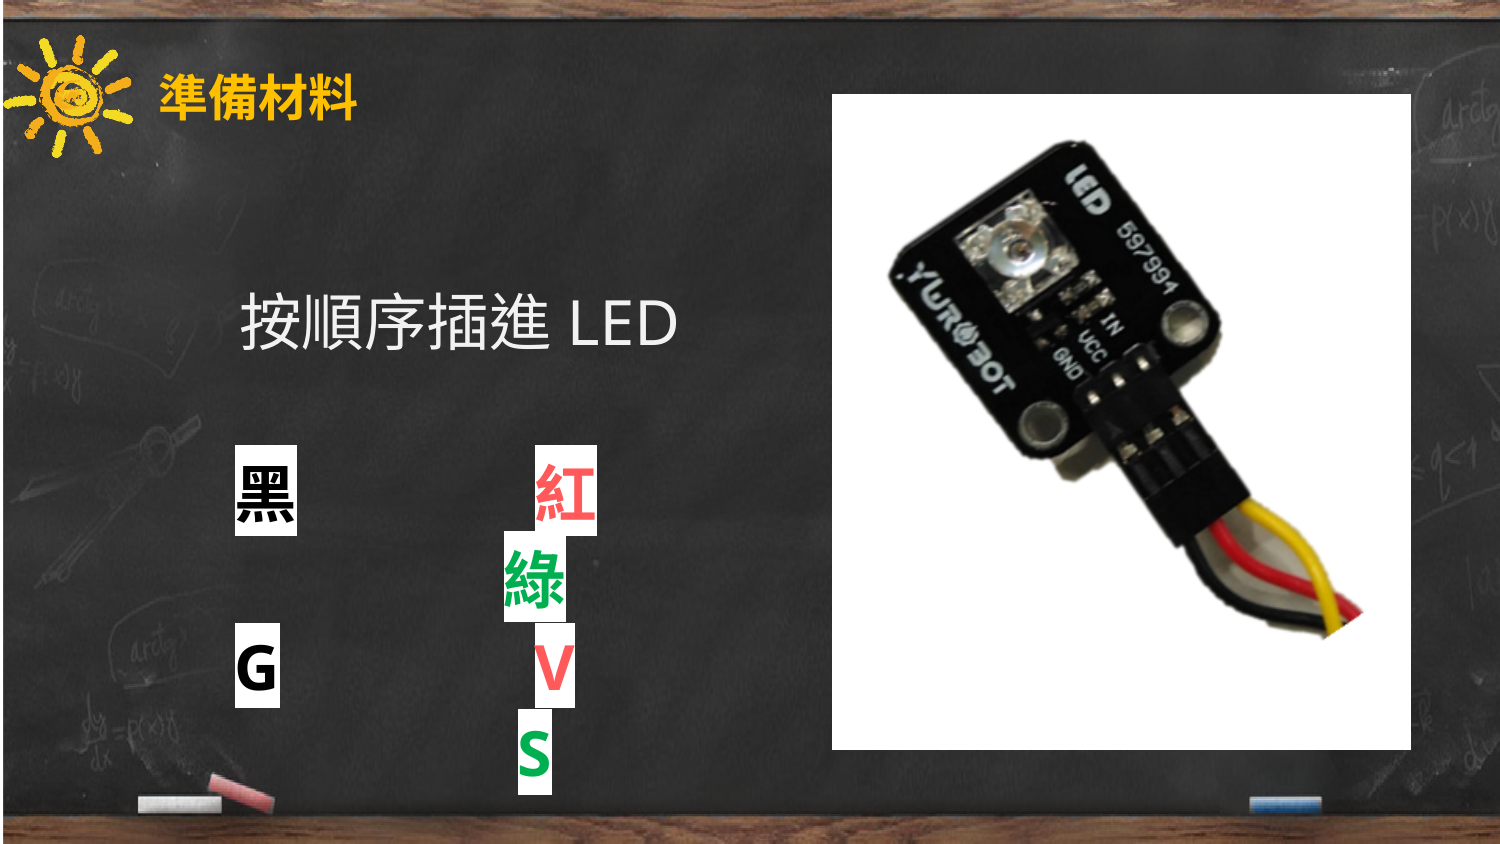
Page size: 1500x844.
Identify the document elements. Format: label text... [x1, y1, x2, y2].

text_box 準備材料 [158, 66, 412, 127]
text_box 按順序插進LED 黑 紅 綠 G V S [208, 256, 711, 695]
picture [0, 0, 1500, 844]
